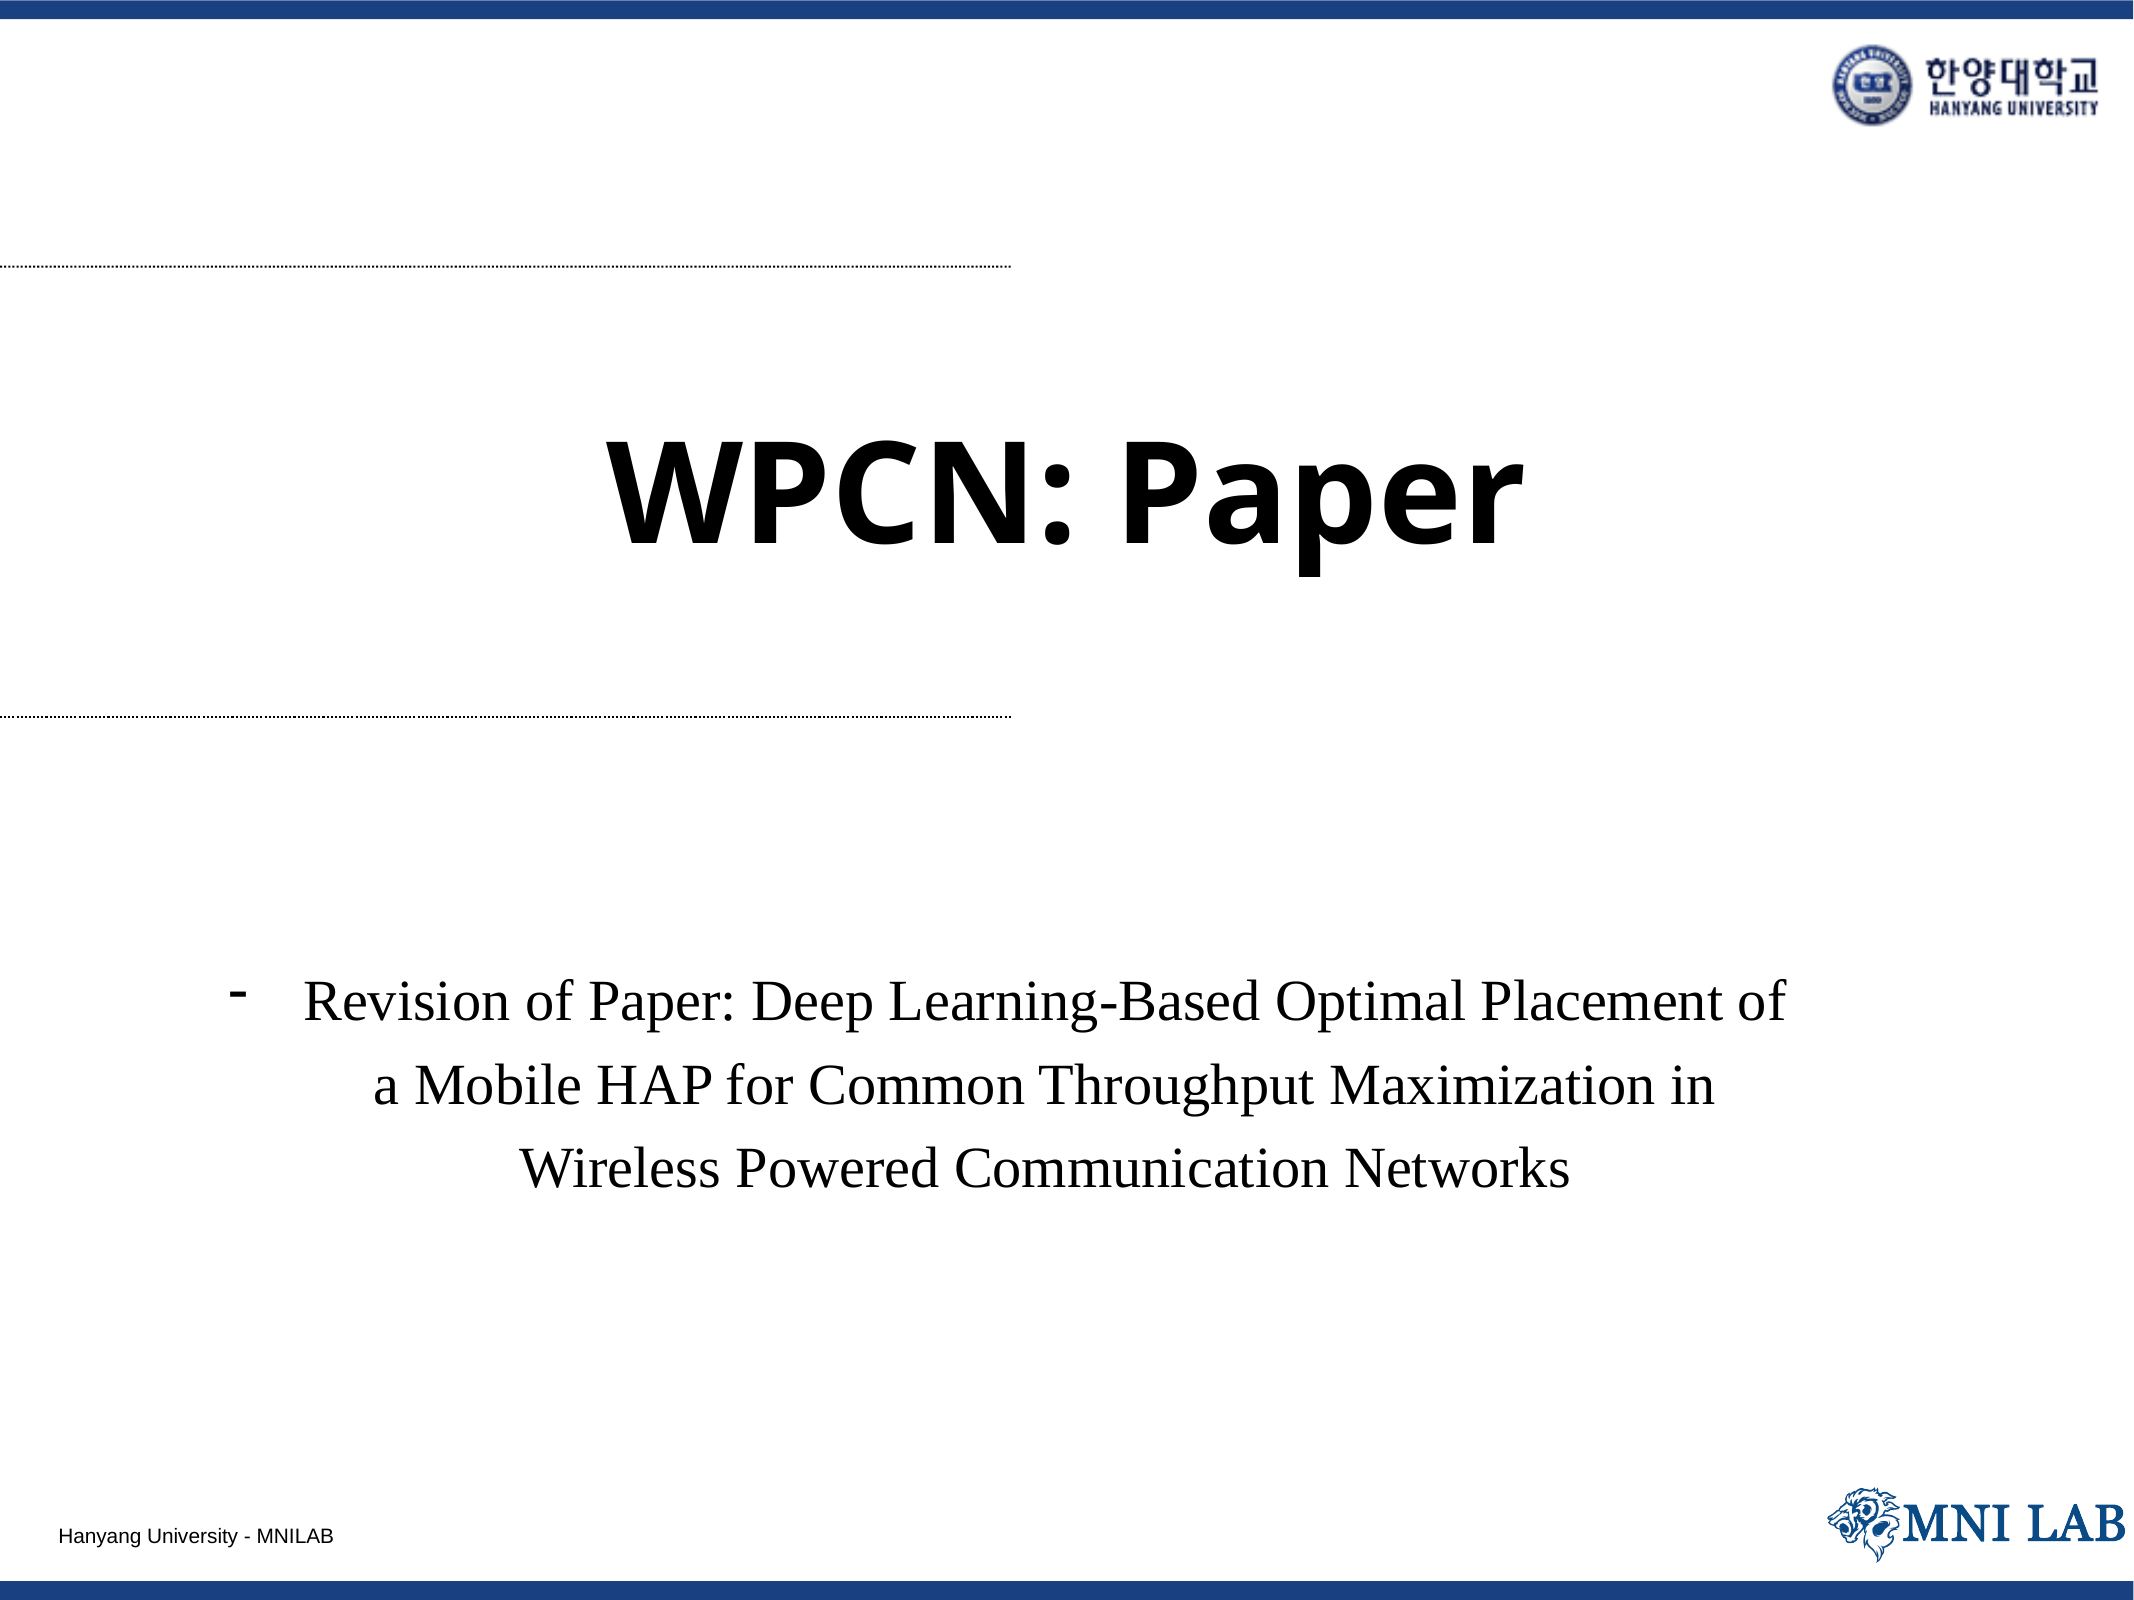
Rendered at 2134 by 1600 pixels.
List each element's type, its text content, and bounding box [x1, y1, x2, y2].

title WPCN: Paper [159, 314, 1974, 659]
picture [1827, 1487, 2128, 1563]
picture [1804, 43, 2134, 129]
list Revision of Paper: Deep Learning-Based Optimal Placement of a Mobile HAP for Common Throughput Maximization in Wireless Powered Communication Networks [201, 757, 1814, 1391]
